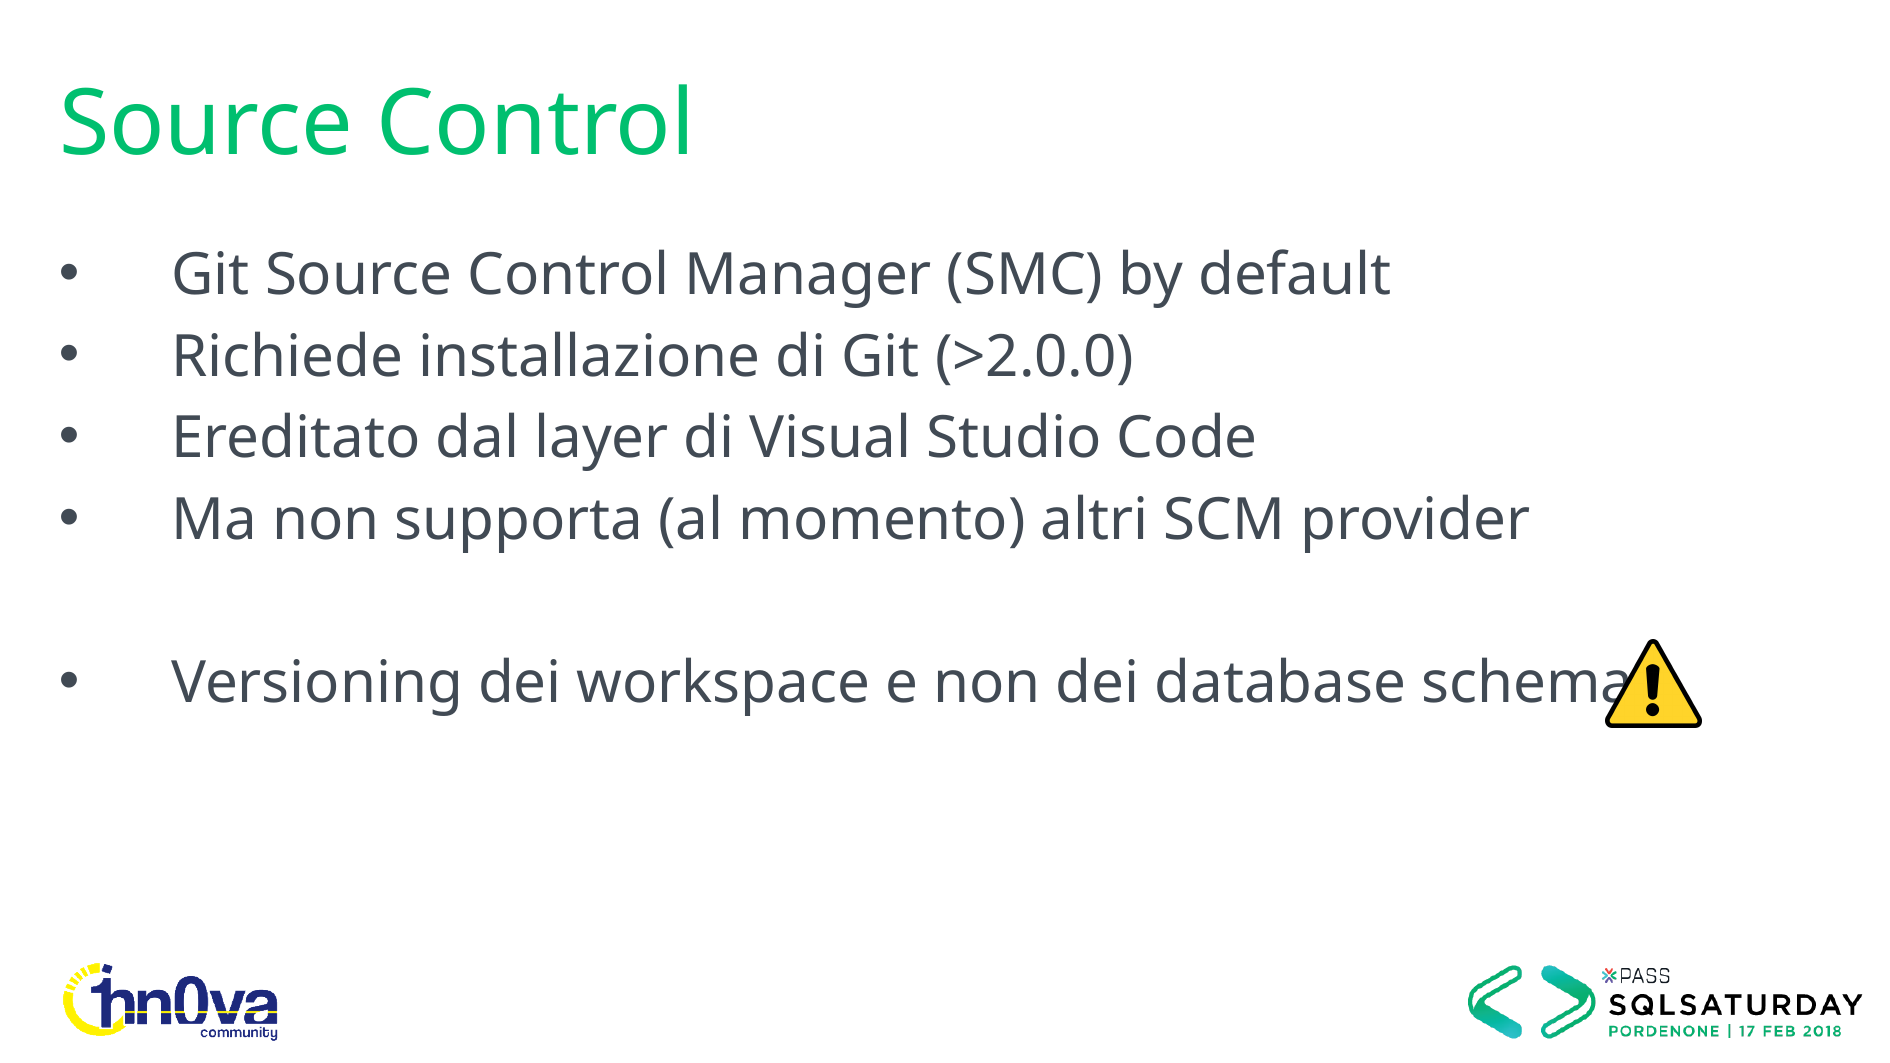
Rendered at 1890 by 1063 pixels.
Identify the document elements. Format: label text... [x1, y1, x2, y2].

picture [1605, 639, 1703, 729]
picture [52, 955, 300, 1053]
picture [1443, 940, 1890, 1063]
list Git Source Control Manager (SMC) by default Richiede installazione di Git (>2.0.0) Ereditato dal layer di Visual Studio Code Ma non supporta (al momento) altri SCM provider Versioning dei workspace e non dei database schema! [59, 236, 1831, 977]
title Source Control [59, 59, 1831, 178]
